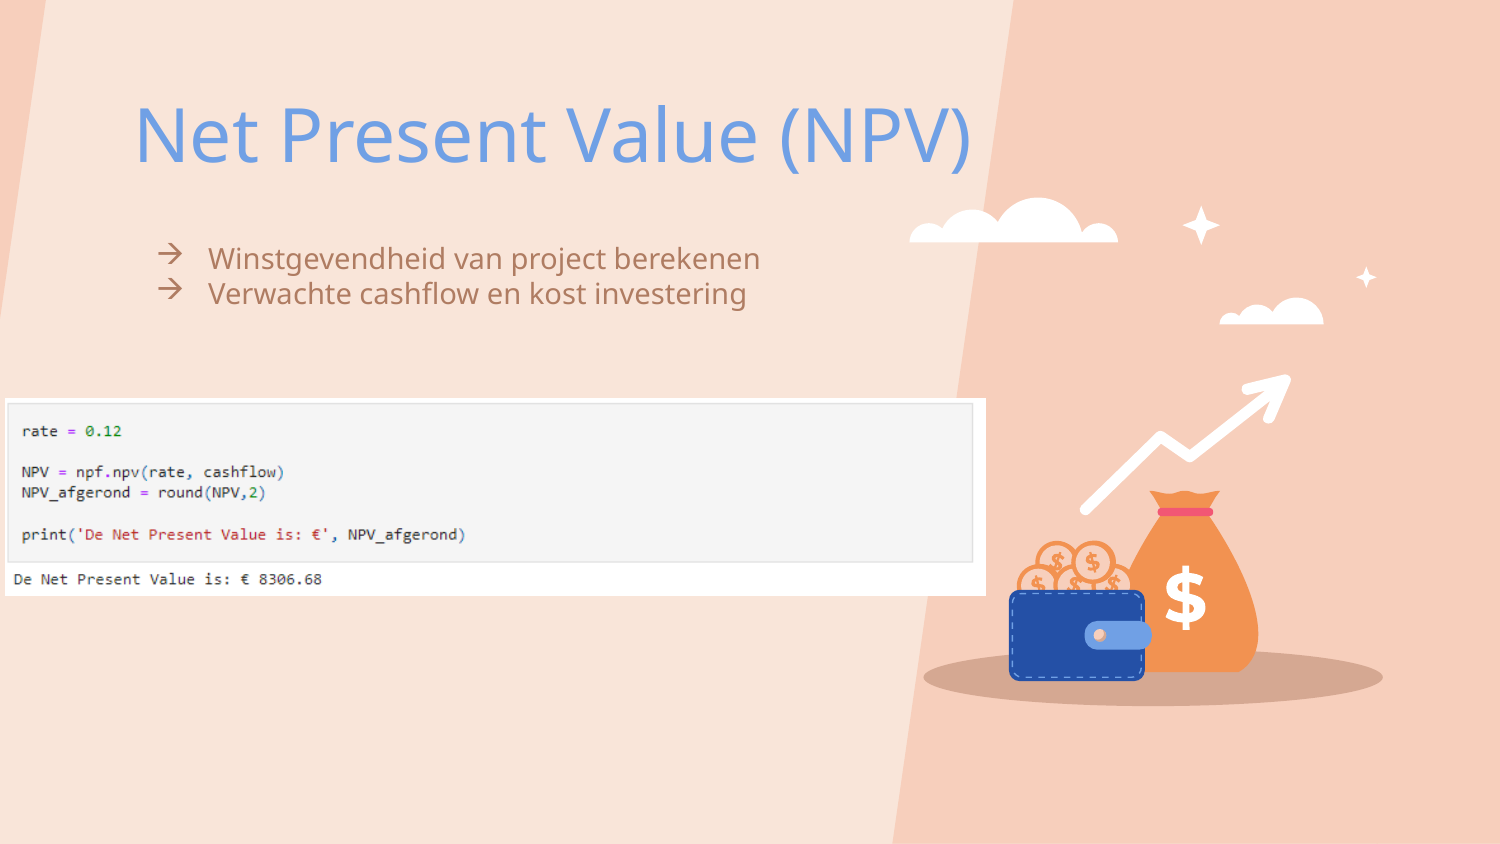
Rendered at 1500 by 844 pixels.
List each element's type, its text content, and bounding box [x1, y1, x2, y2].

text_box [1098, 374, 1291, 489]
picture [4, 398, 986, 596]
title Net Present Value (NPV) [118, 72, 1382, 182]
subtitle Winstgevendheid van project berekenen Verwachte cashflow en kost investering [118, 225, 884, 397]
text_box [1008, 540, 1153, 682]
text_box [1072, 490, 1298, 673]
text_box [909, 197, 1377, 325]
text_box [923, 655, 1383, 707]
